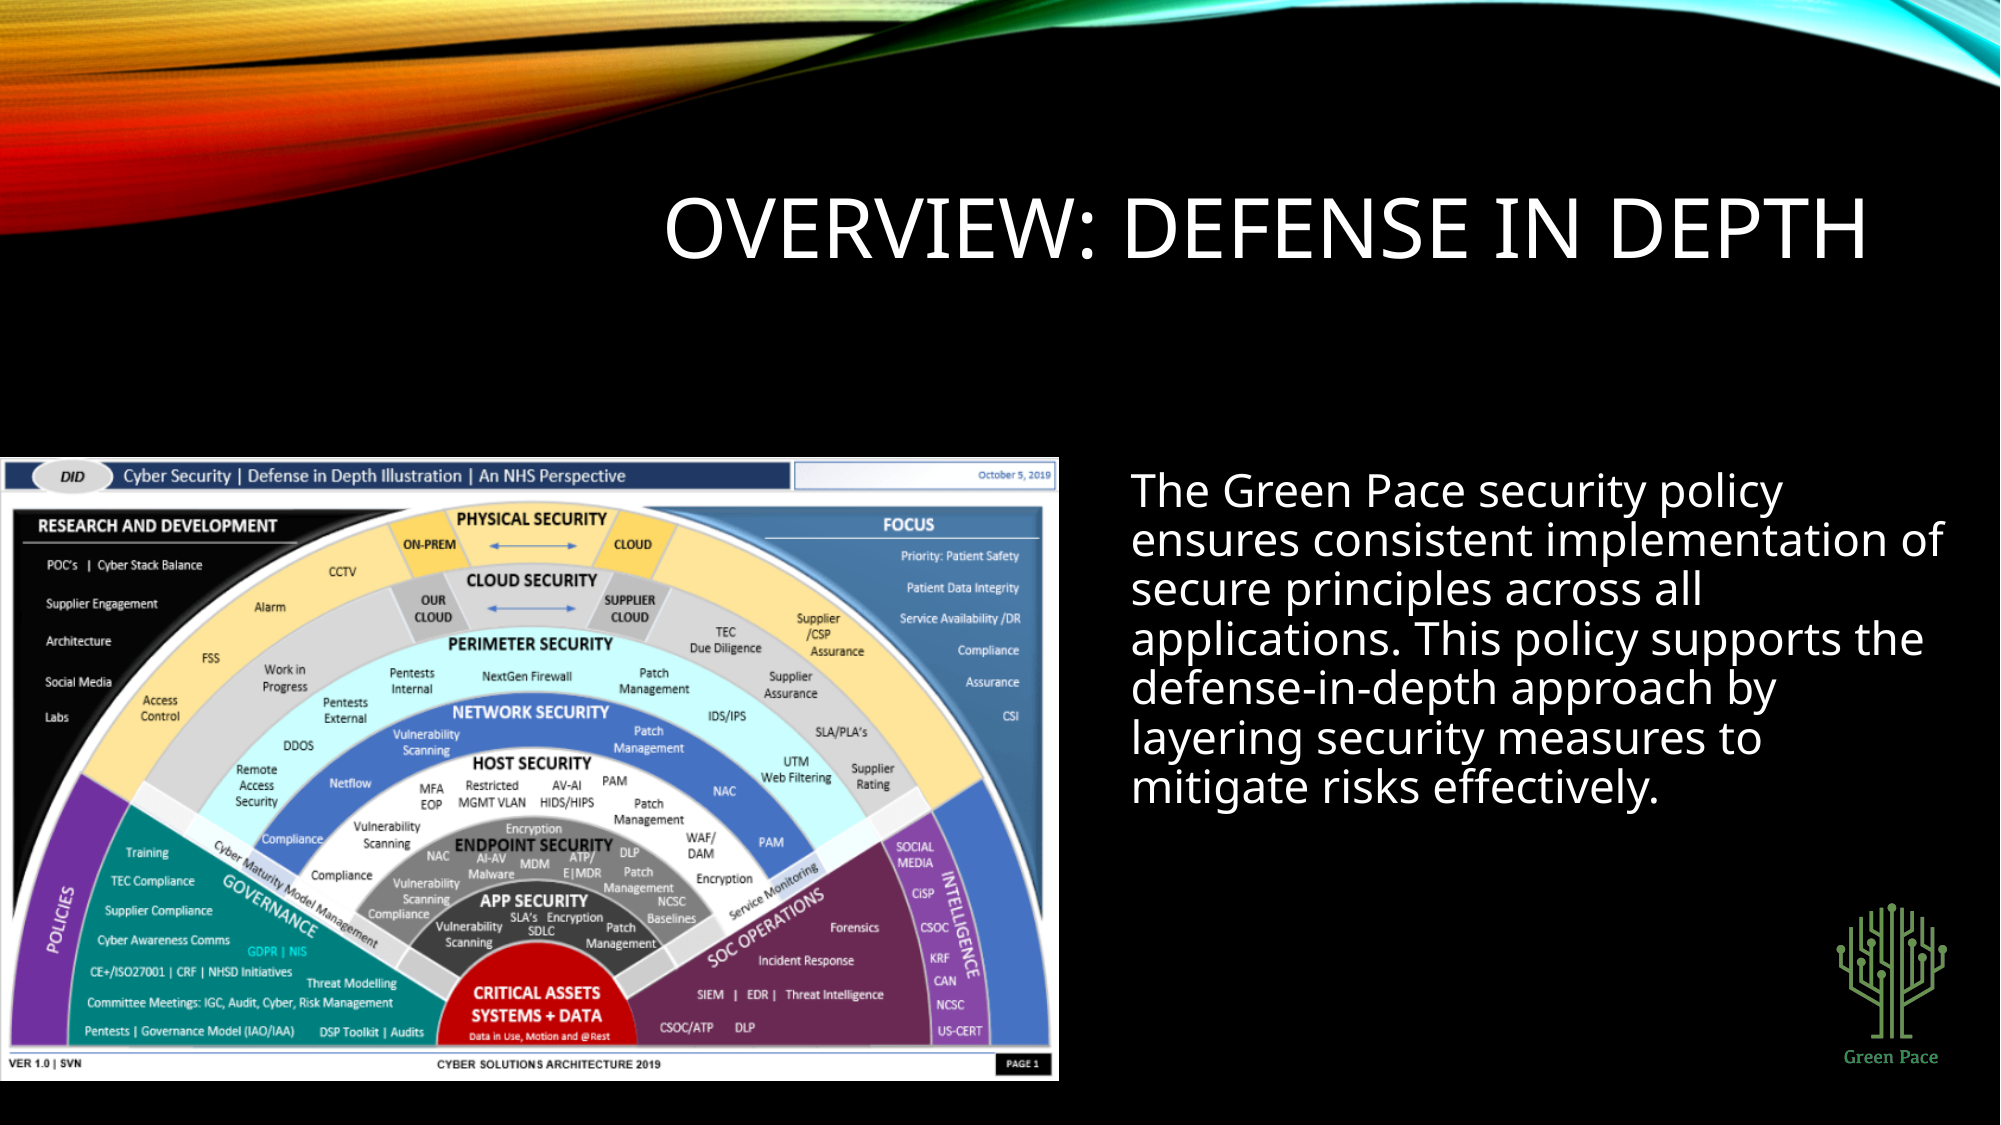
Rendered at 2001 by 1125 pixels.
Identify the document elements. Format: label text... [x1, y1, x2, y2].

picture [1817, 892, 1964, 1082]
title OVERVIEW: DEFENSE IN DEPTH [474, 125, 1888, 338]
picture [0, 0, 2000, 237]
list The Green Pace security policy ensures consistent implementation of secure principles across all applications. This policy supports the defense-in-depth approach by layering security measures to mitigate risks effectively. [1003, 459, 1964, 1125]
picture [0, 457, 1059, 1082]
